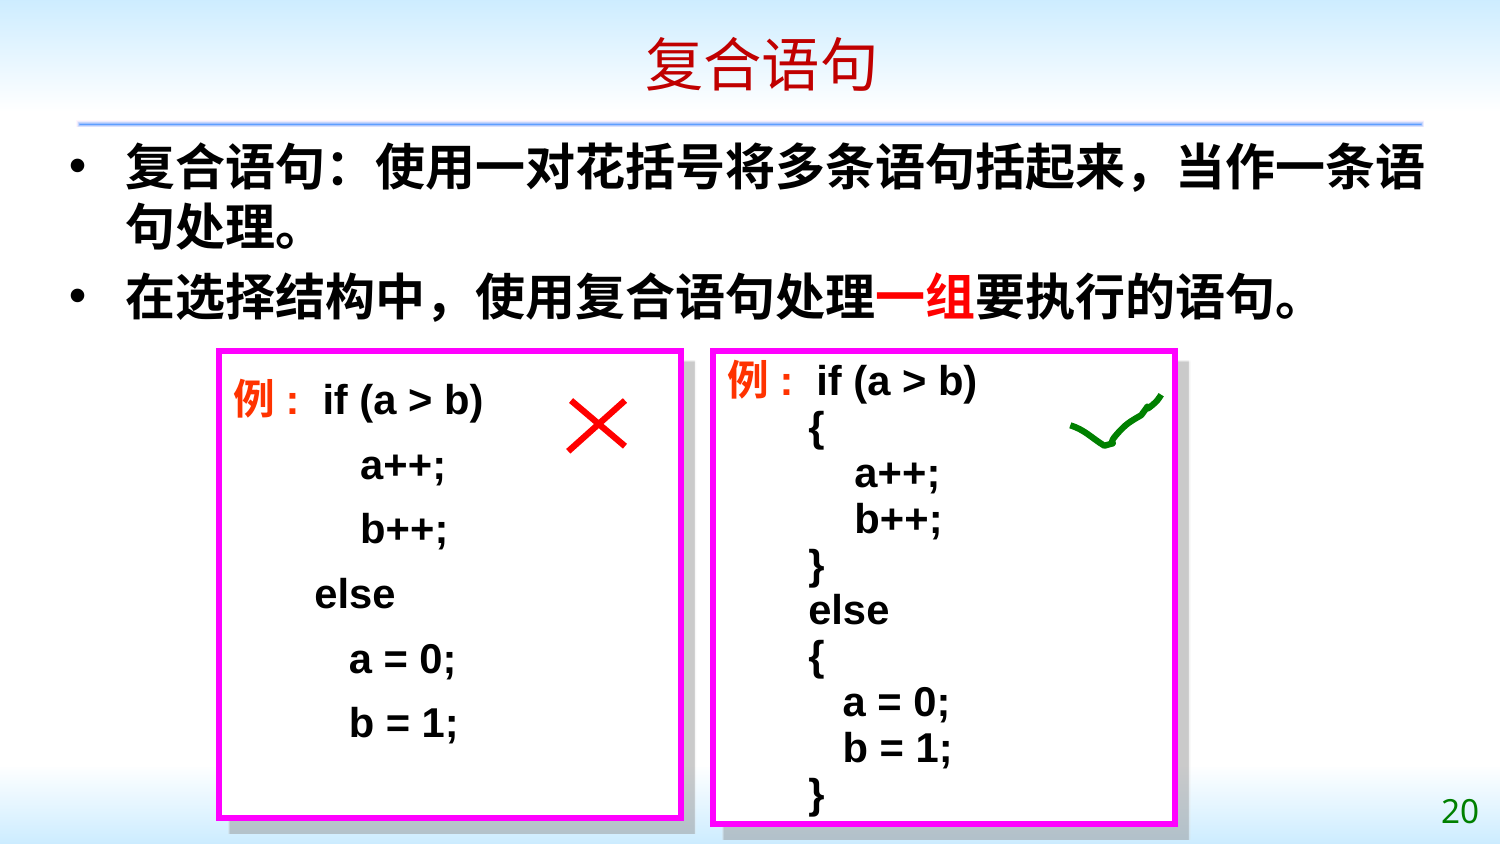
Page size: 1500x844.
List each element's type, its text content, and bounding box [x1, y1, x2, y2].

slide_number 20 [1188, 782, 1495, 824]
text_box 复合语句 [265, 20, 1258, 106]
text_box [1070, 394, 1162, 446]
list 复合语句：使用一对花括号将多条语句括起来，当作一条语句处理。 在选择结构中，使用复合语句处理一组要执行的语句。 [53, 127, 1460, 339]
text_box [567, 400, 626, 452]
text_box 例: if (a > b) { a++; b++; } else { a = 0; b = 1; } [713, 350, 1176, 824]
text_box 例: if (a > b) a++; b++; else a = 0; b = 1; [219, 350, 681, 818]
